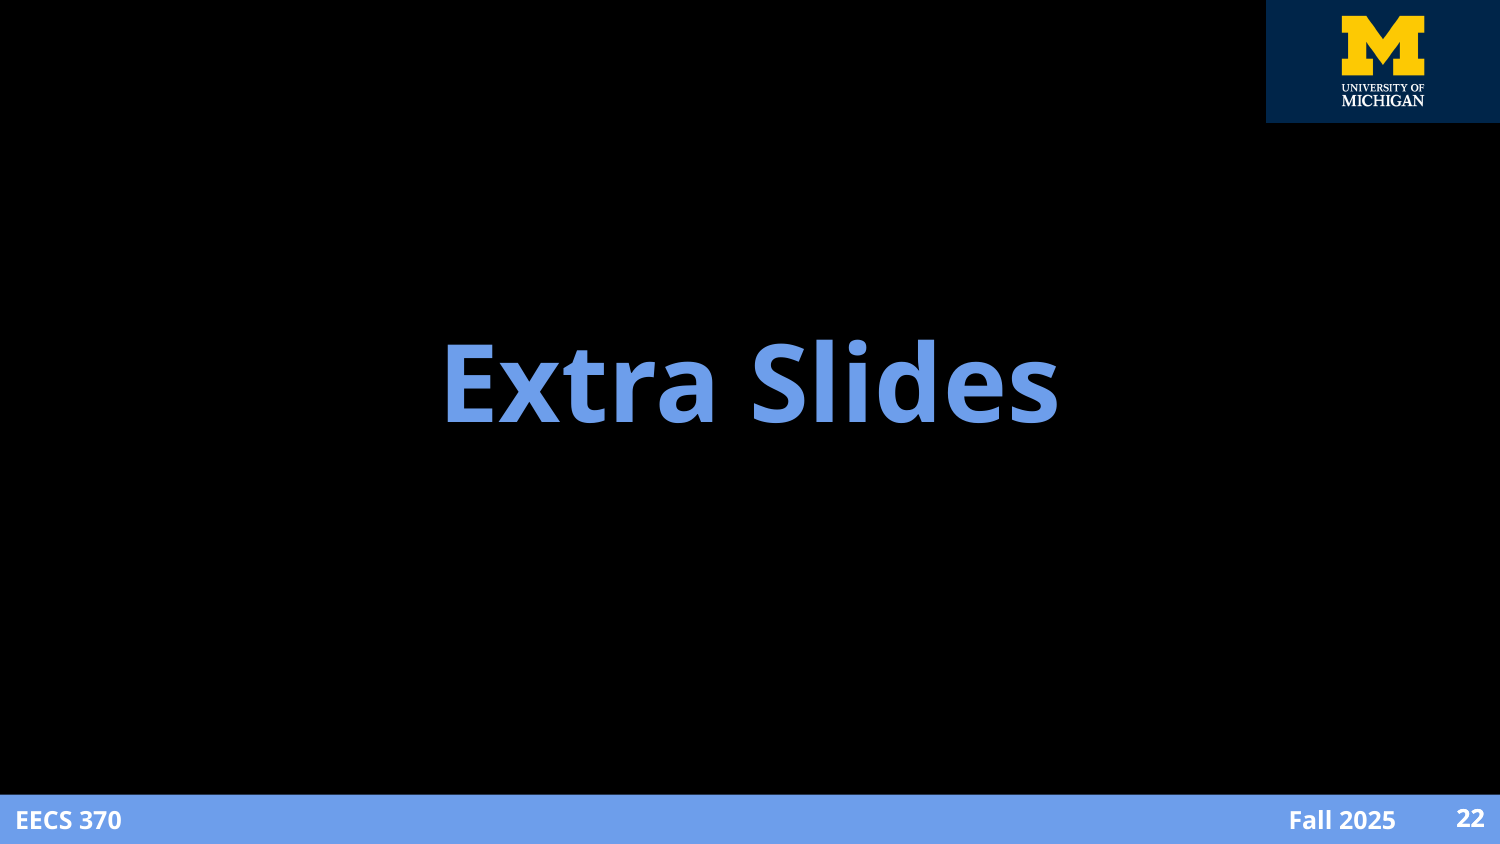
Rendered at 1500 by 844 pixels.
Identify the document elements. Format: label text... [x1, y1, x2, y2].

title Extra Slides [51, 122, 1449, 459]
picture [1266, 0, 1500, 123]
slide_number ‹#› [1411, 794, 1500, 844]
